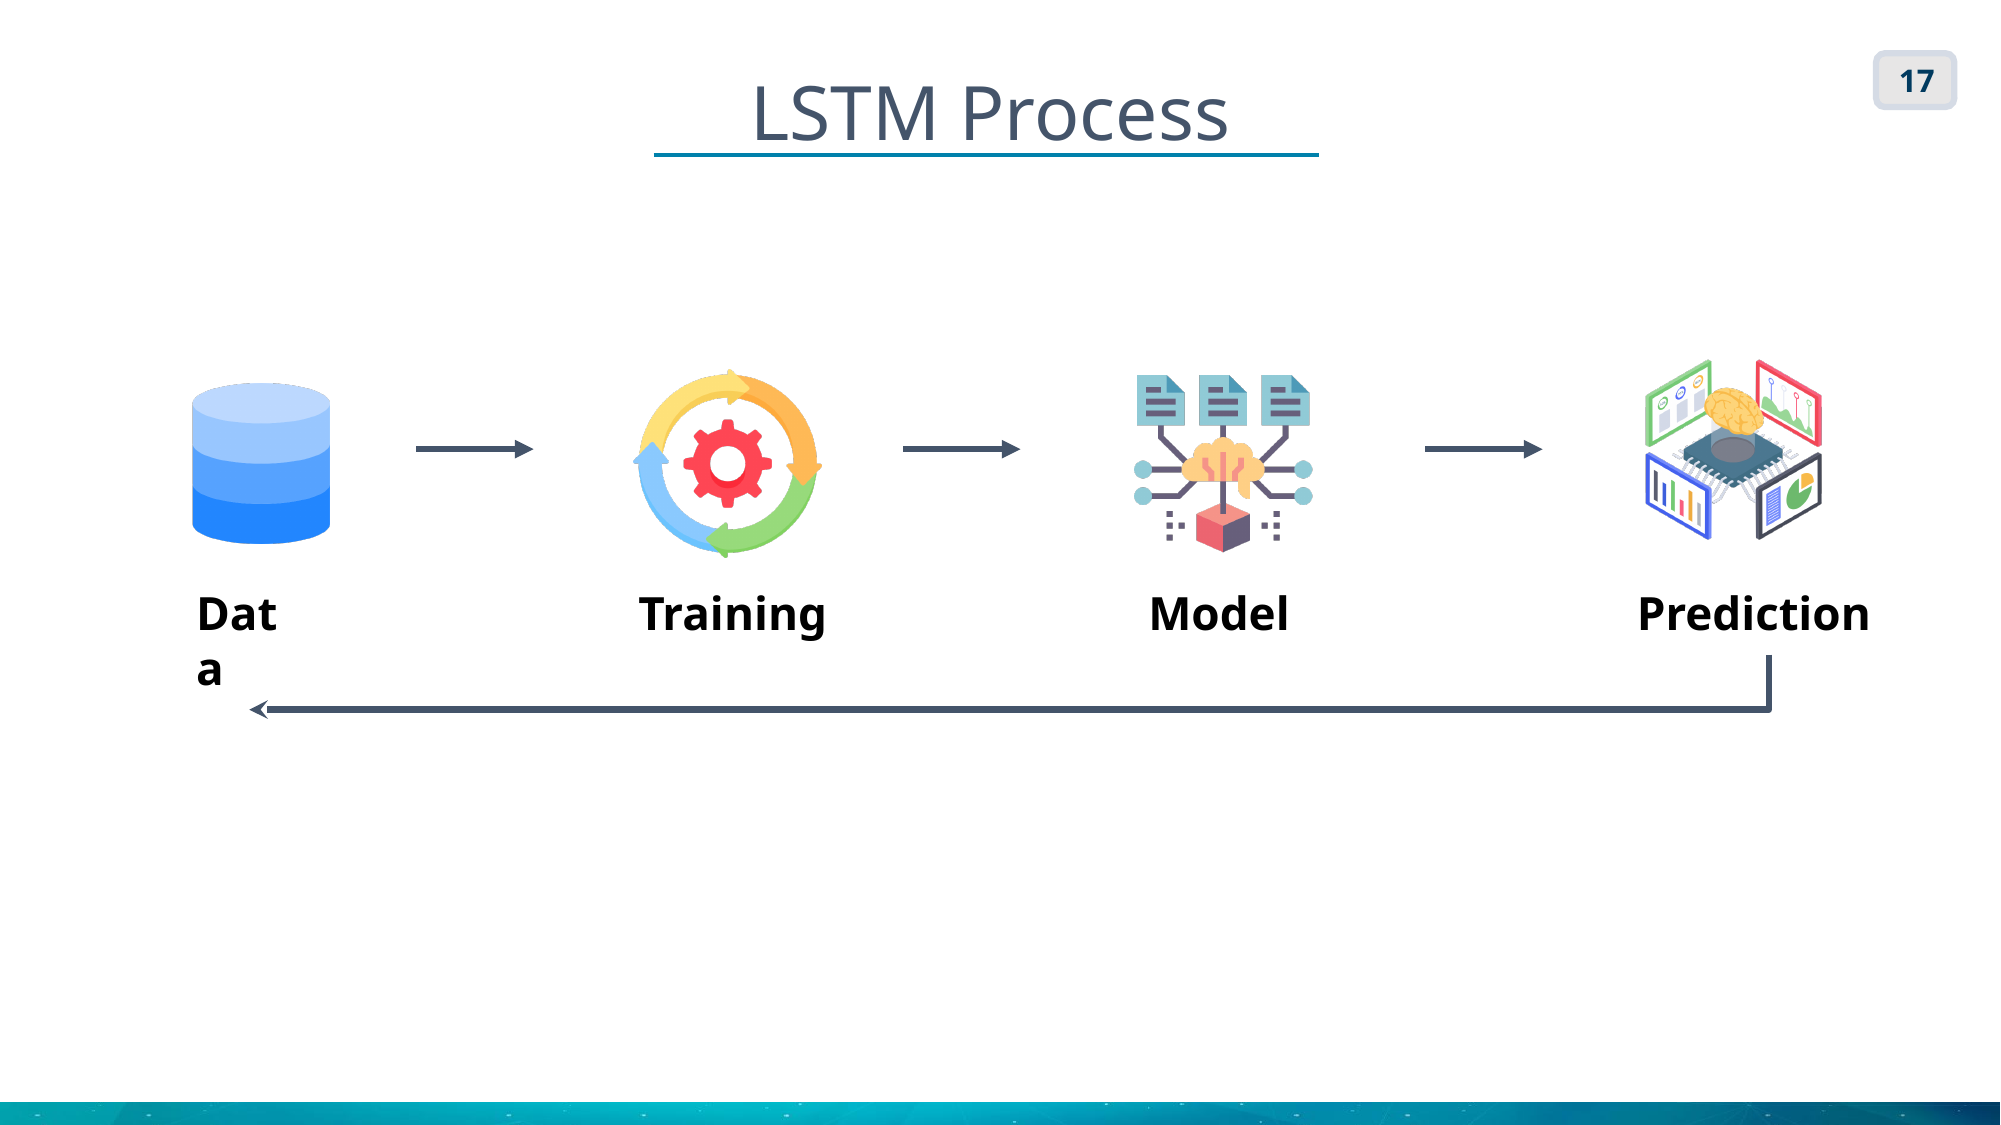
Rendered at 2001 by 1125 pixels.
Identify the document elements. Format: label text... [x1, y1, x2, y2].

text_box Data [181, 569, 318, 710]
text_box [0, 1102, 1004, 1125]
text_box Training [623, 569, 849, 655]
text_box LSTM Process [137, 49, 1004, 164]
text_box [1950, 54, 1955, 106]
text_box [1013, 1102, 2000, 1125]
text_box Model [1133, 569, 1337, 655]
picture [1128, 368, 1318, 559]
picture [632, 368, 823, 559]
text_box LSTM Process [1013, 49, 1863, 164]
picture [180, 383, 342, 544]
text_box 17 [1871, 50, 1950, 111]
picture [1641, 358, 1825, 541]
text_box Prediction [1621, 569, 1917, 655]
